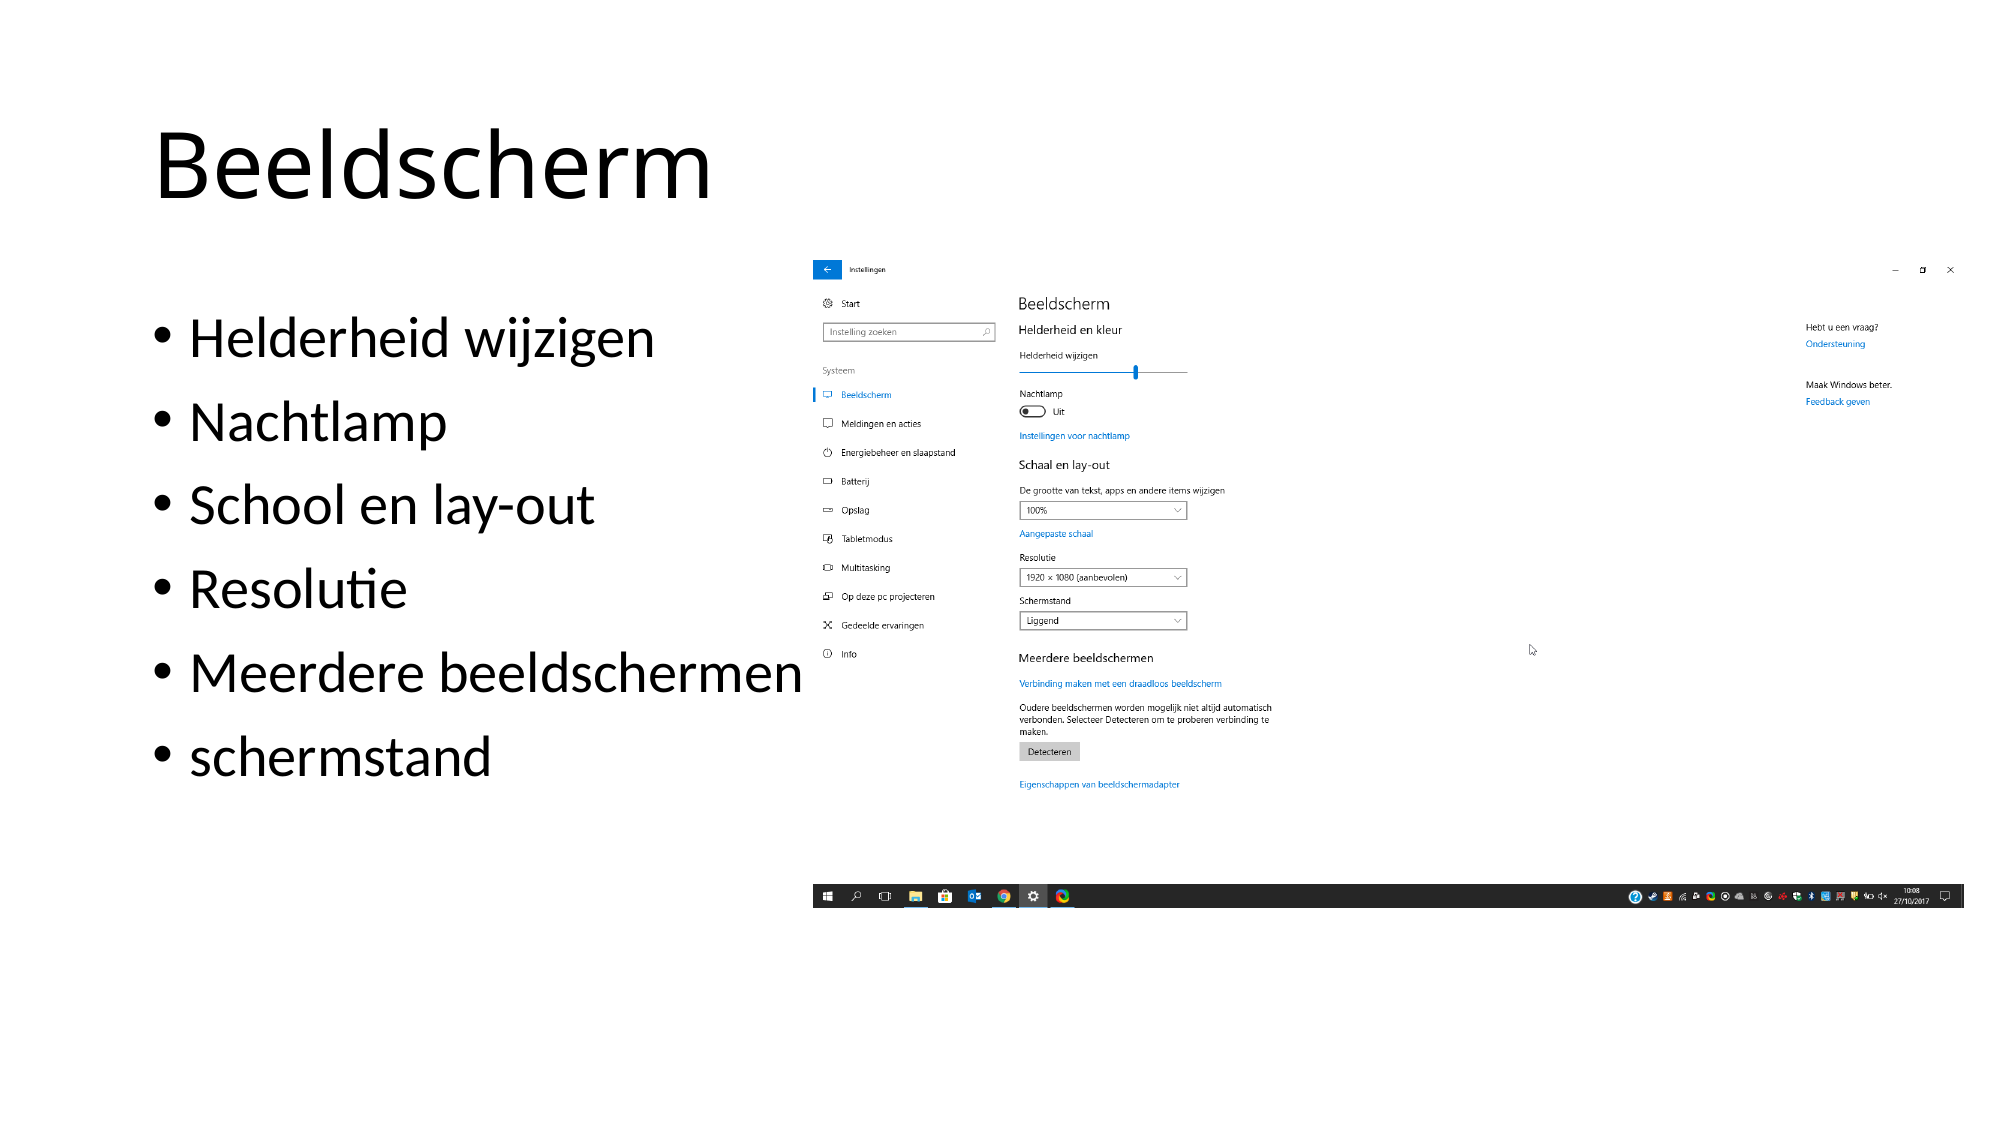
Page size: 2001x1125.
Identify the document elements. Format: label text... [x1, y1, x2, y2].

picture [813, 260, 1964, 908]
title Beeldscherm [137, 59, 1863, 278]
list Helderheid wijzigen Nachtlamp School en lay-out Resolutie Meerdere beeldschermen schermstand [137, 299, 1863, 1014]
